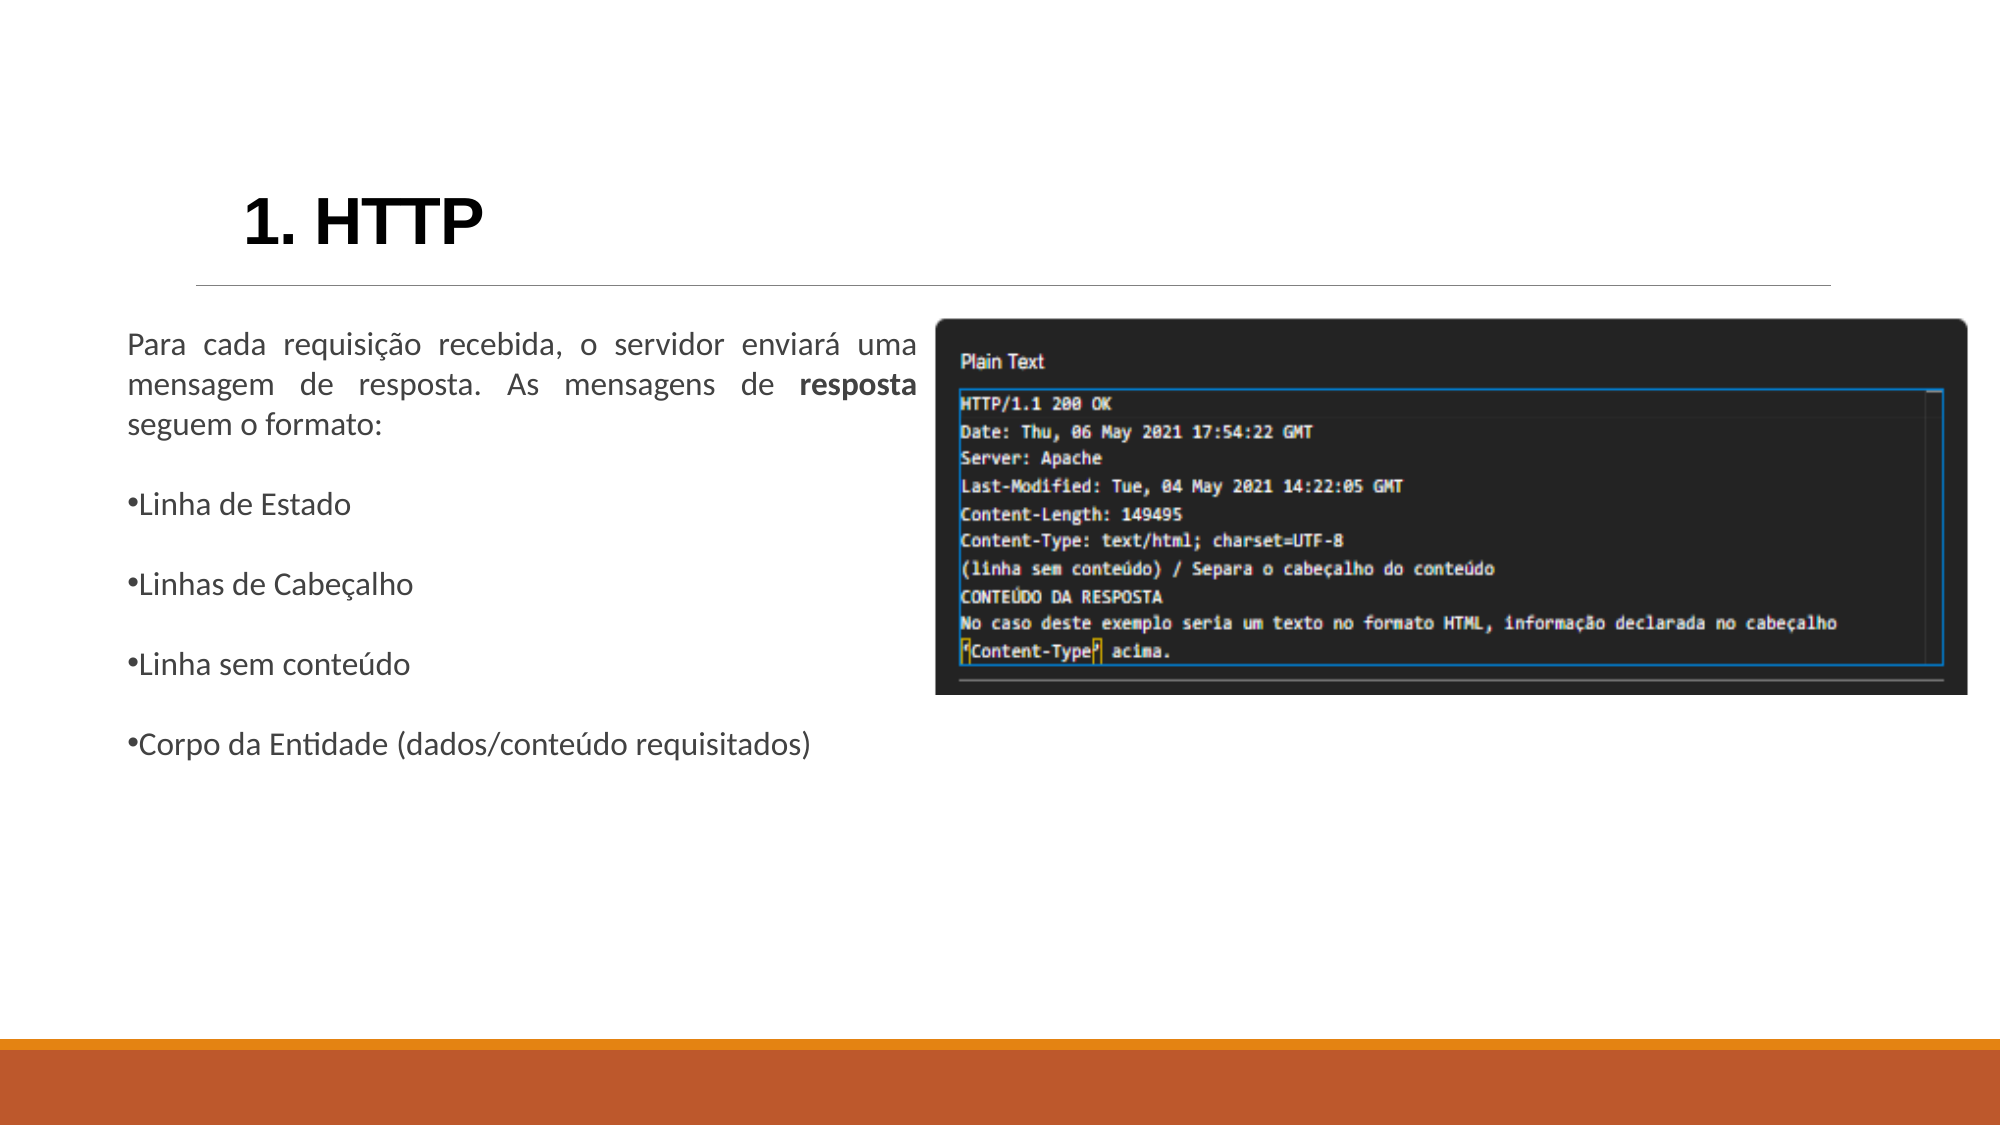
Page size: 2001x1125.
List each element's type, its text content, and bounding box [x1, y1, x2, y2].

picture [931, 314, 1970, 696]
title 1. HTTP [228, 179, 1879, 266]
text_box Para cada requisição recebida, o servidor enviará uma mensagem de resposta. As mensagens de resposta seguem o formato: Linha de Estado Linhas de Cabeçalho Linha sem conteúdo Corpo da Entidade (dados/conteúdo requisitados) [112, 315, 933, 769]
